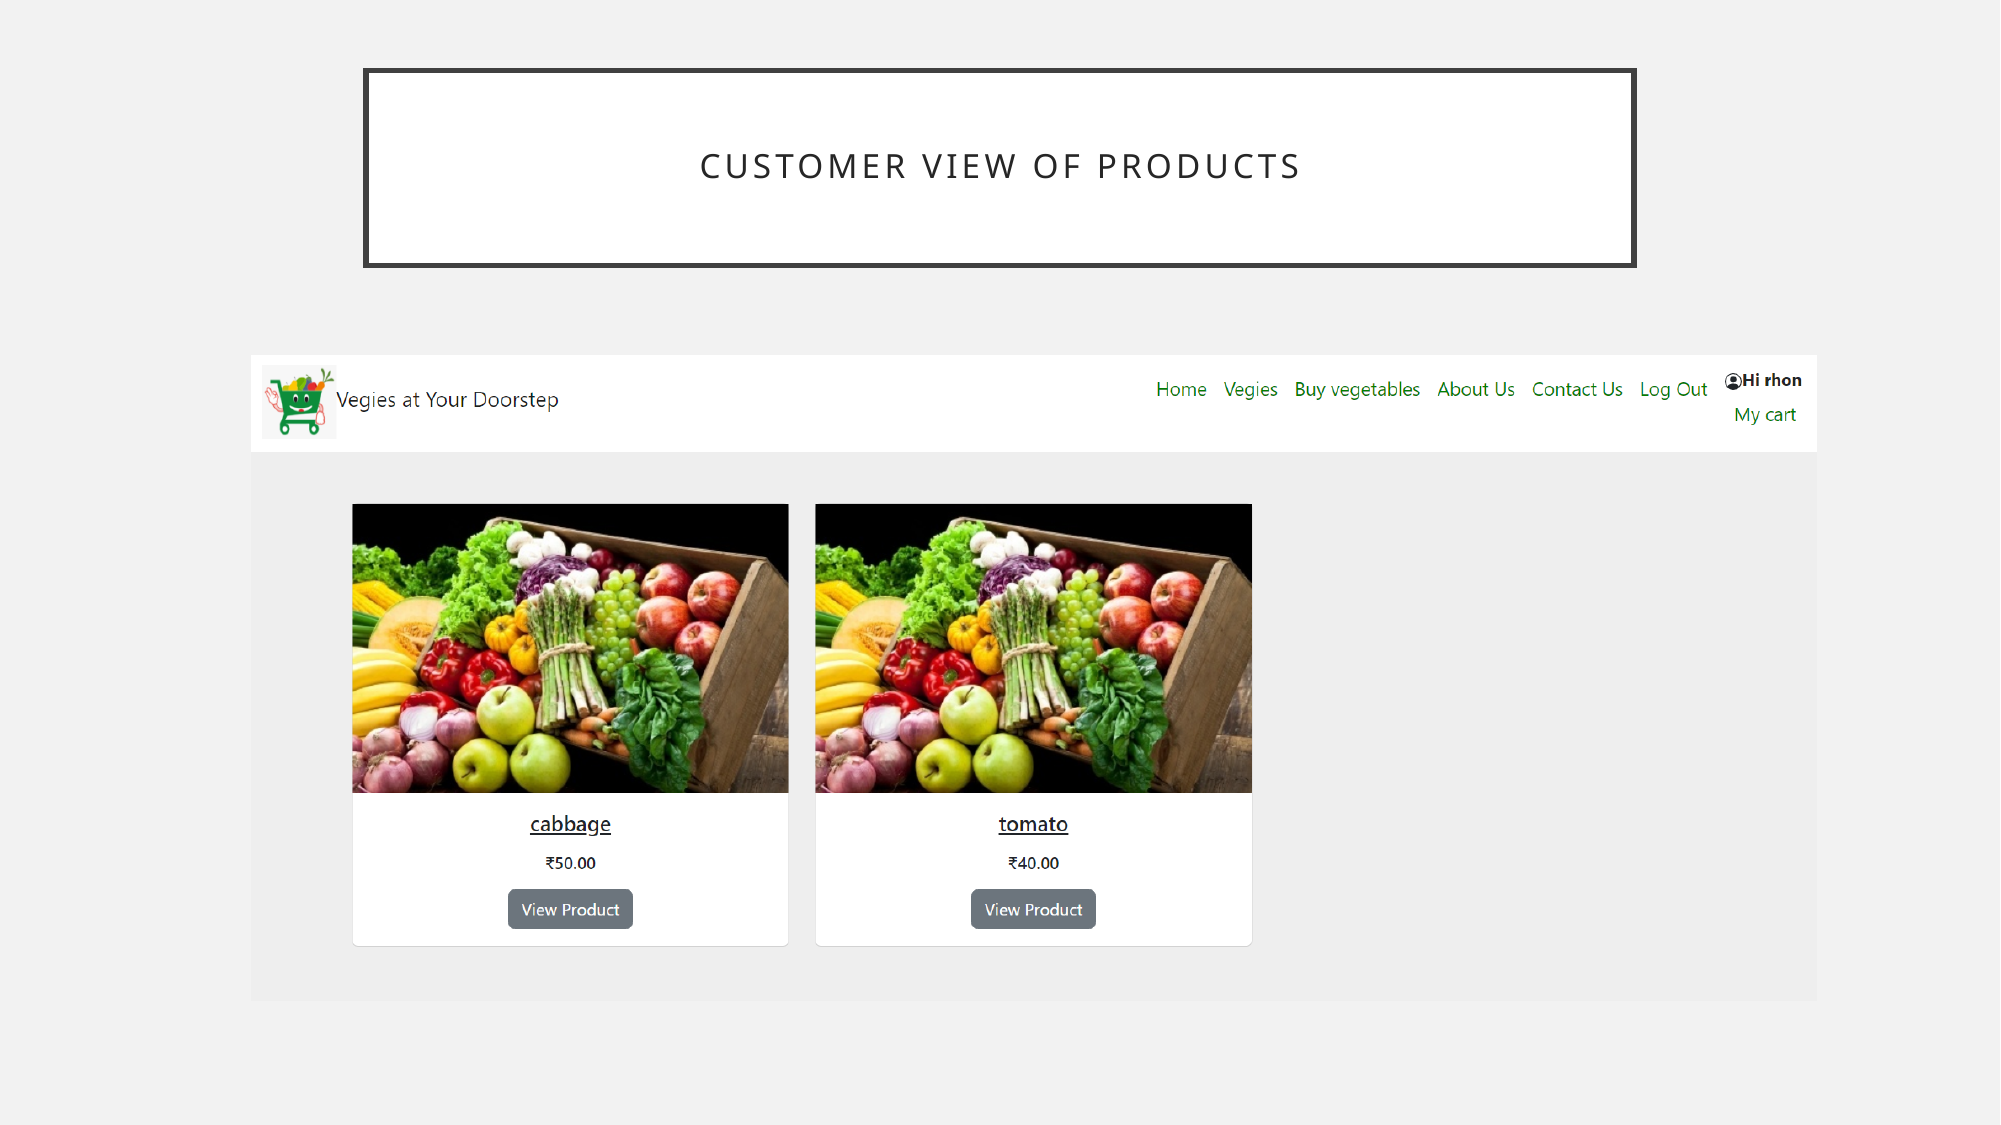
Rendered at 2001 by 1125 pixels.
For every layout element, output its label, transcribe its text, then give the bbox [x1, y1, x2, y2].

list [251, 355, 1817, 1001]
title Customer view of products [363, 68, 1637, 268]
